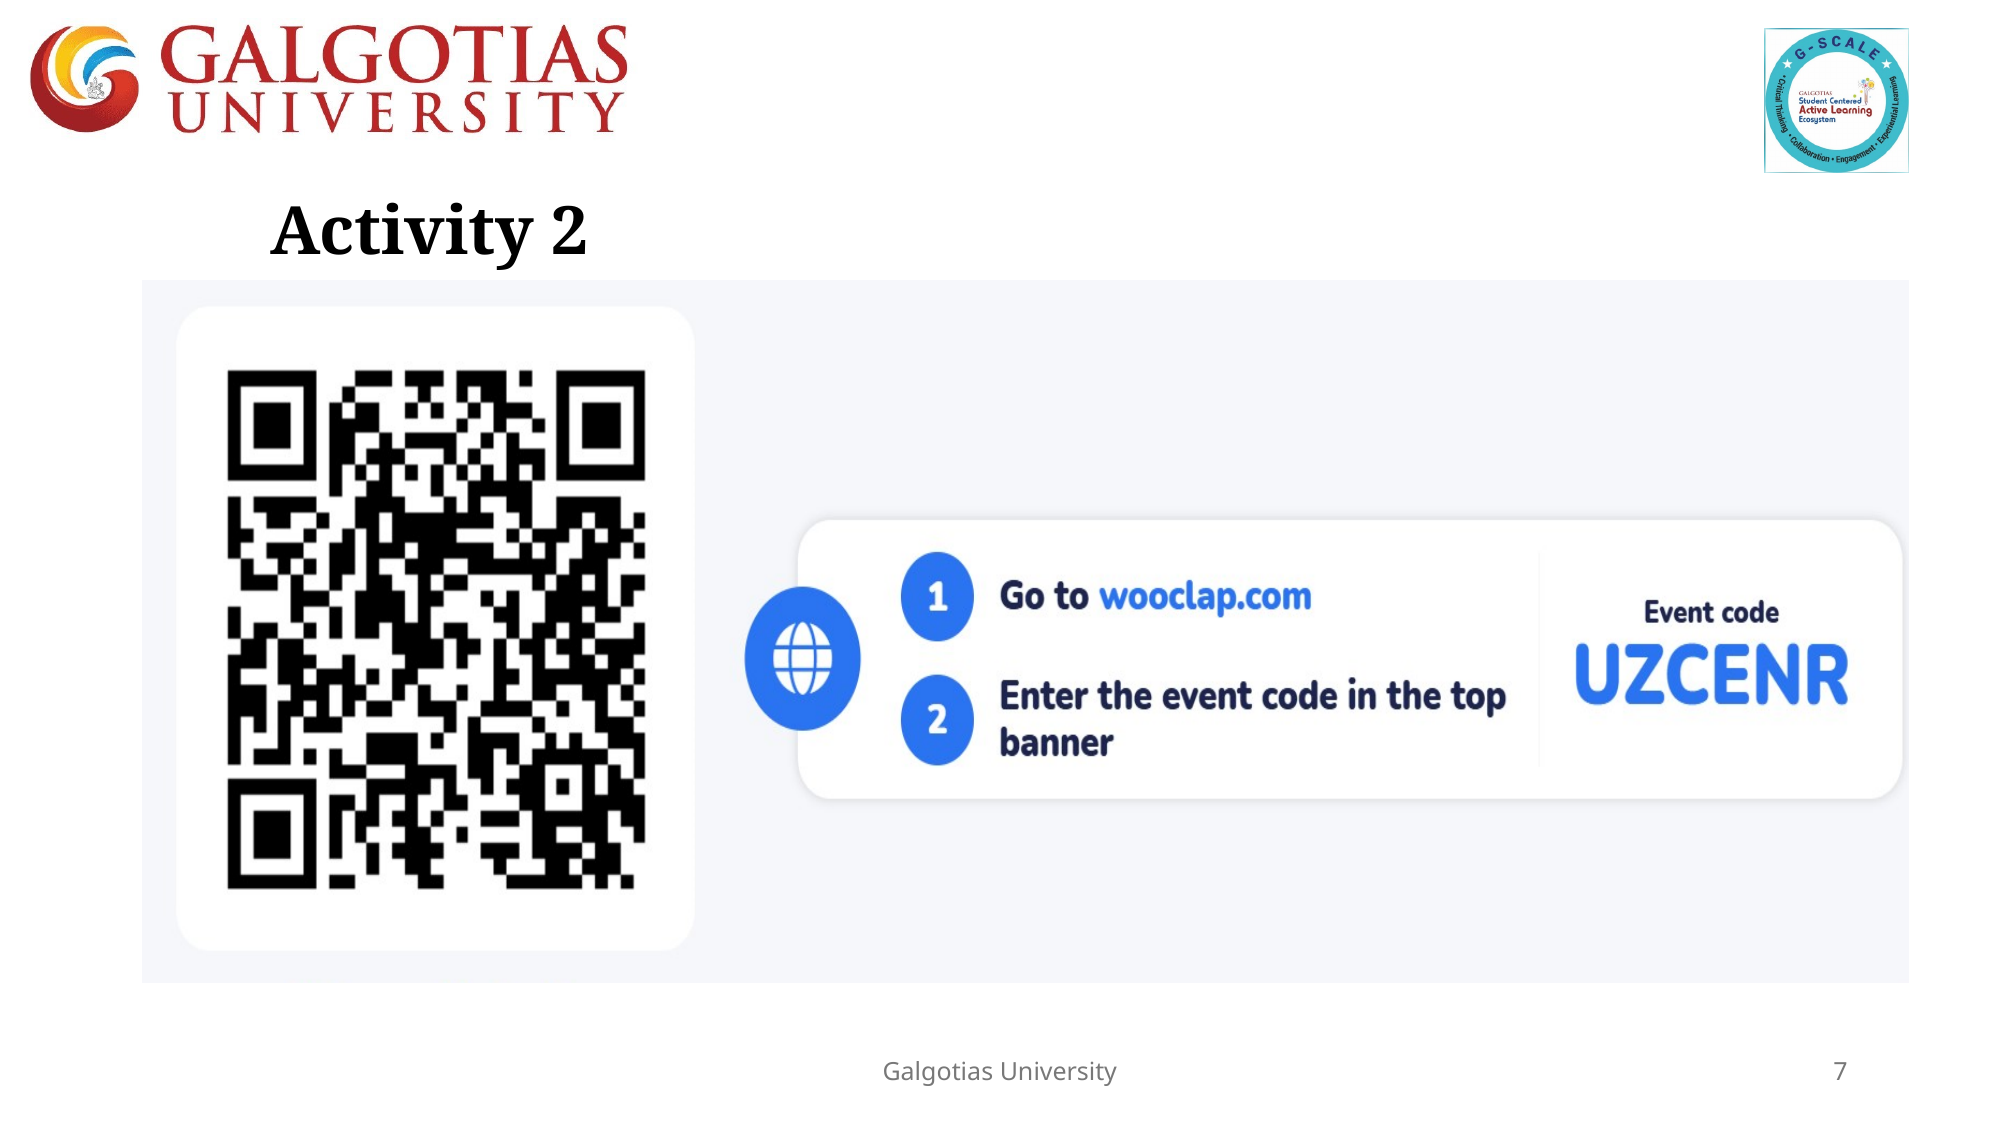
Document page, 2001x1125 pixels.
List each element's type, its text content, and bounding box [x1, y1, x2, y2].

footer Galgotias University [662, 1042, 1338, 1103]
slide_number 7 [1412, 1042, 1863, 1103]
picture [1764, 28, 1909, 173]
picture [16, 18, 641, 141]
title Activity 2 [255, 148, 1783, 279]
picture [142, 279, 1909, 983]
